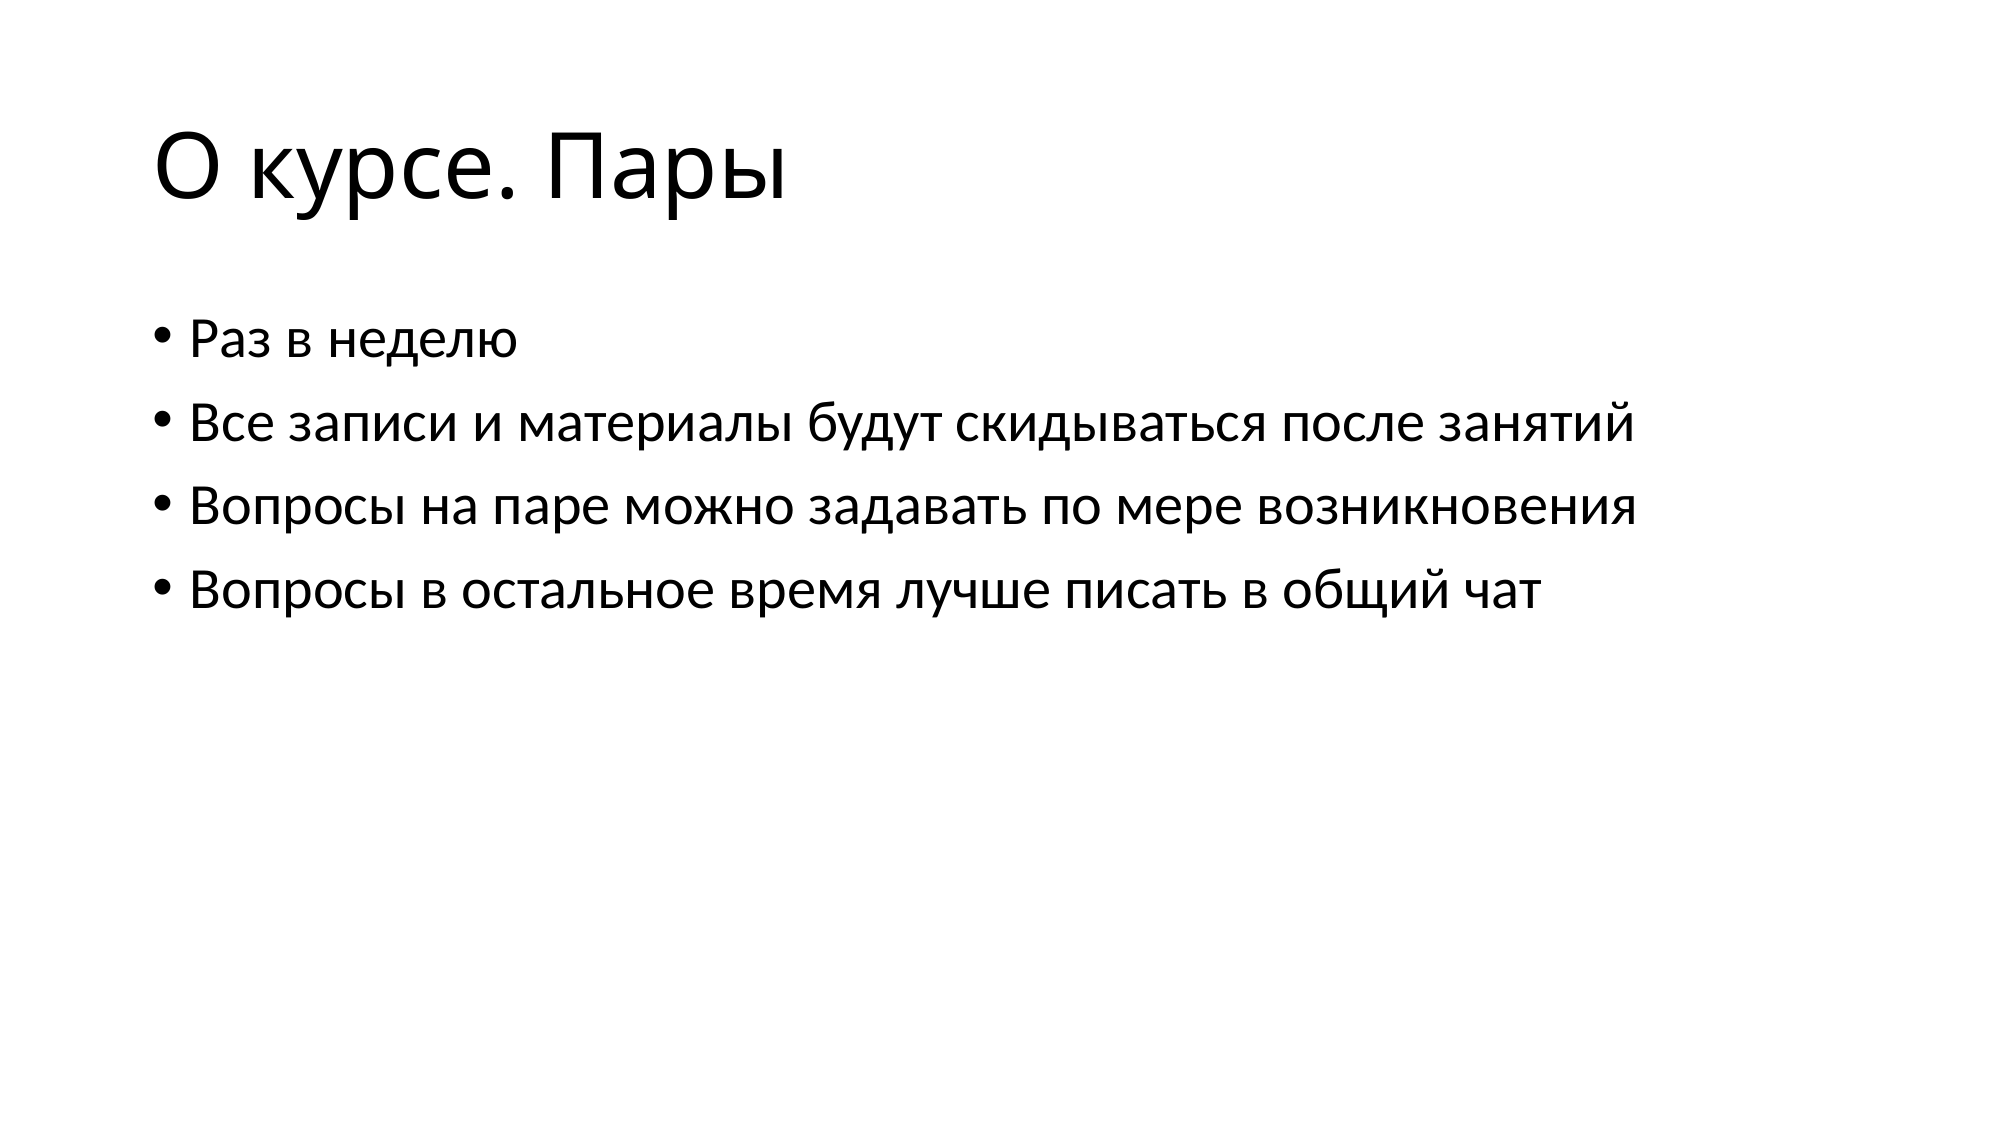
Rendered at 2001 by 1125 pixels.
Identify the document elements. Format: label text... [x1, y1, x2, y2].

list Раз в неделю Все записи и материалы будут скидываться после занятий Вопросы на паре можно задавать по мере возникновения Вопросы в остальное время лучше писать в общий чат [137, 299, 1863, 1014]
title О курсе. Пары [137, 59, 1863, 278]
